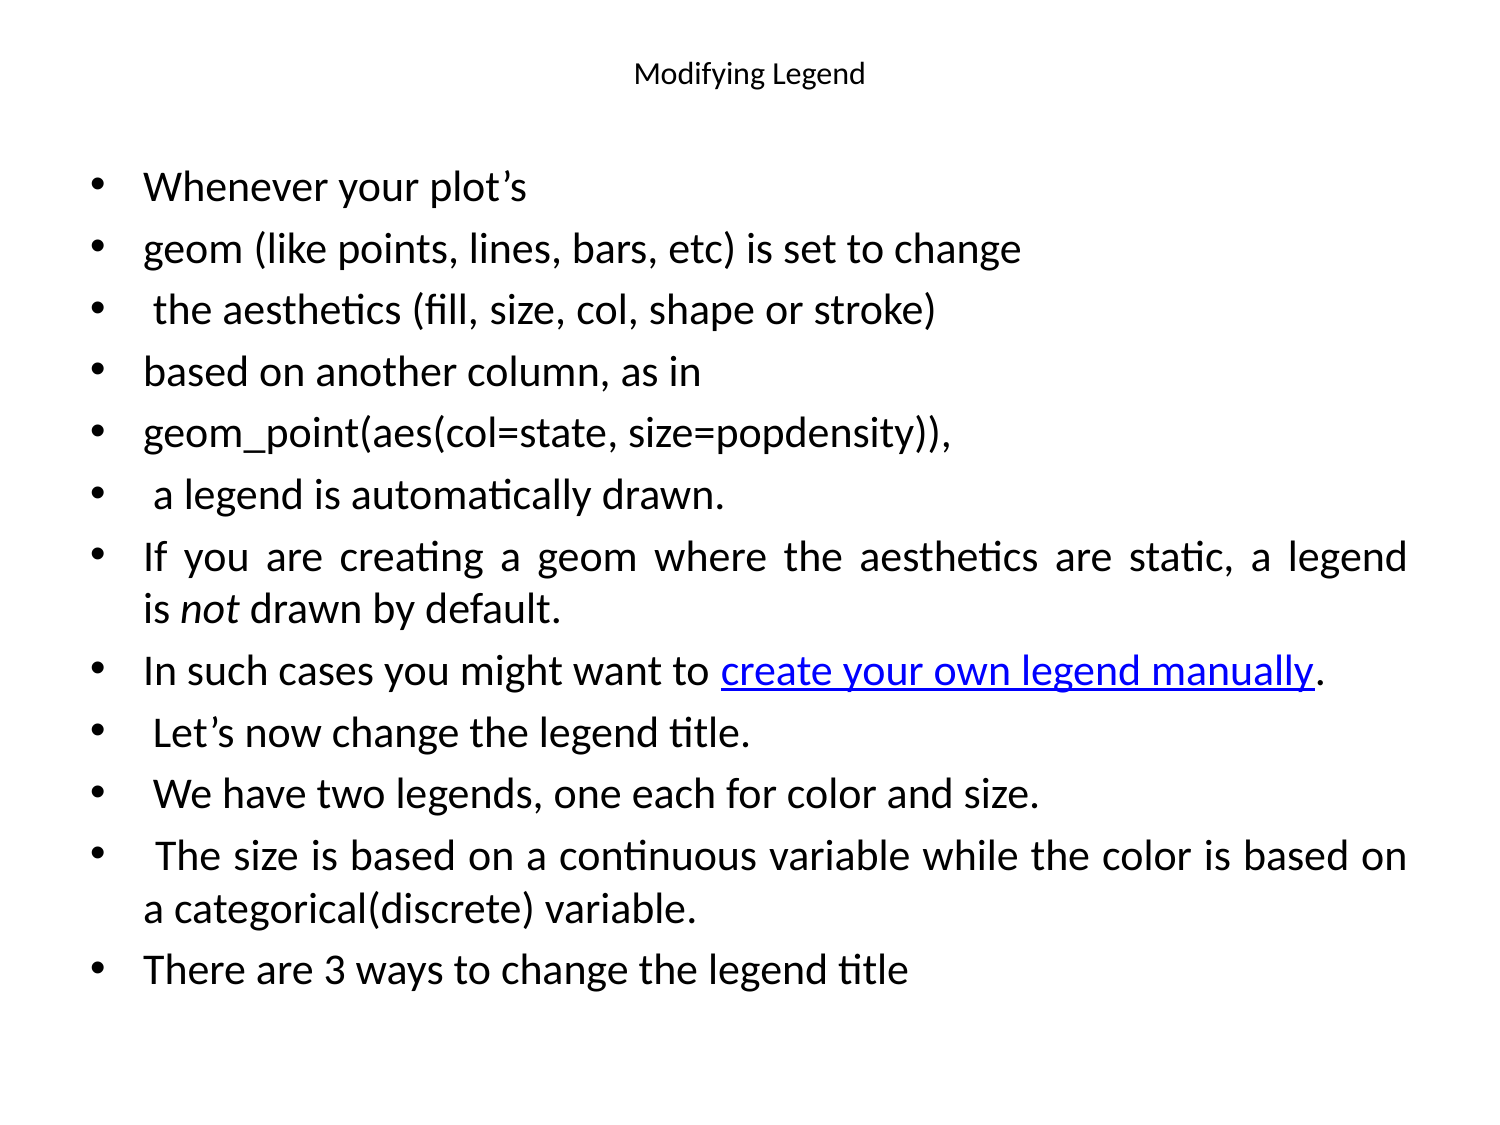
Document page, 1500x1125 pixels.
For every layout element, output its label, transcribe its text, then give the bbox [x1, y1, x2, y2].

title Modifying Legend [75, 45, 1425, 138]
list Whenever your plot’s geom (like points, lines, bars, etc) is set to change the aesthetics (fill, size, col, shape or stroke) based on another column, as in geom_point(aes(col=state, size=popdensity)), a legend is automatically drawn. If you are creating a geom where the aesthetics are static, a legend is not drawn by default. In such cases you might want to create your own legend manually. Let’s now change the legend title. We have two legends, one each for color and size. The size is based on a continuous variable while the color is based on a categorical(discrete) variable. There are 3 ways to change the legend title [75, 149, 1425, 1005]
